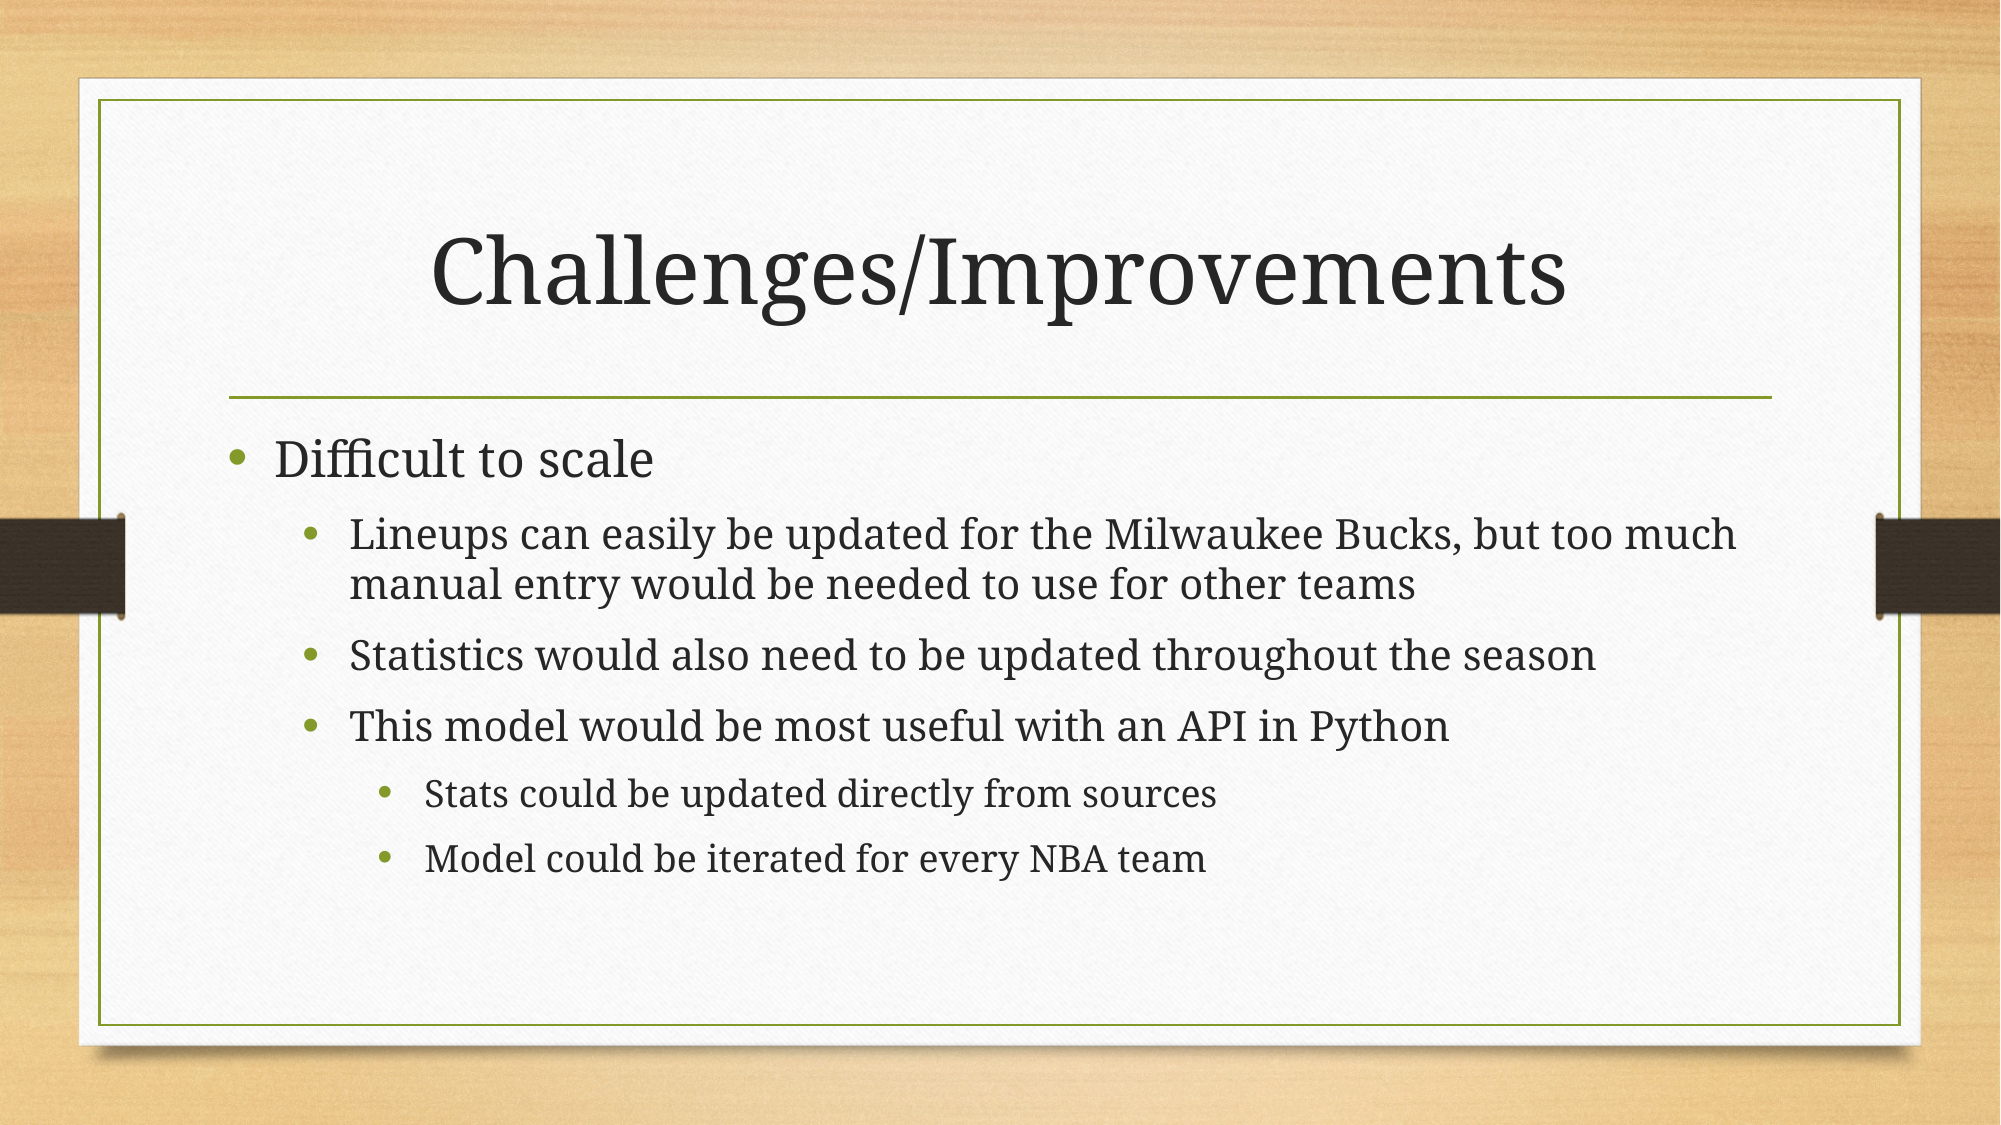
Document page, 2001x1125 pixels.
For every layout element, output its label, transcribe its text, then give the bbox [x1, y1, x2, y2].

title Challenges/Improvements [212, 161, 1788, 375]
picture [0, 0, 2001, 1125]
list Difficult to scale Lineups can easily be updated for the Milwaukee Bucks, but too much manual entry would be needed to use for other teams Statistics would also need to be updated throughout the season This model would be most useful with an API in Python Stats could be updated directly from sources Model could be iterated for every NBA team [212, 419, 1788, 964]
